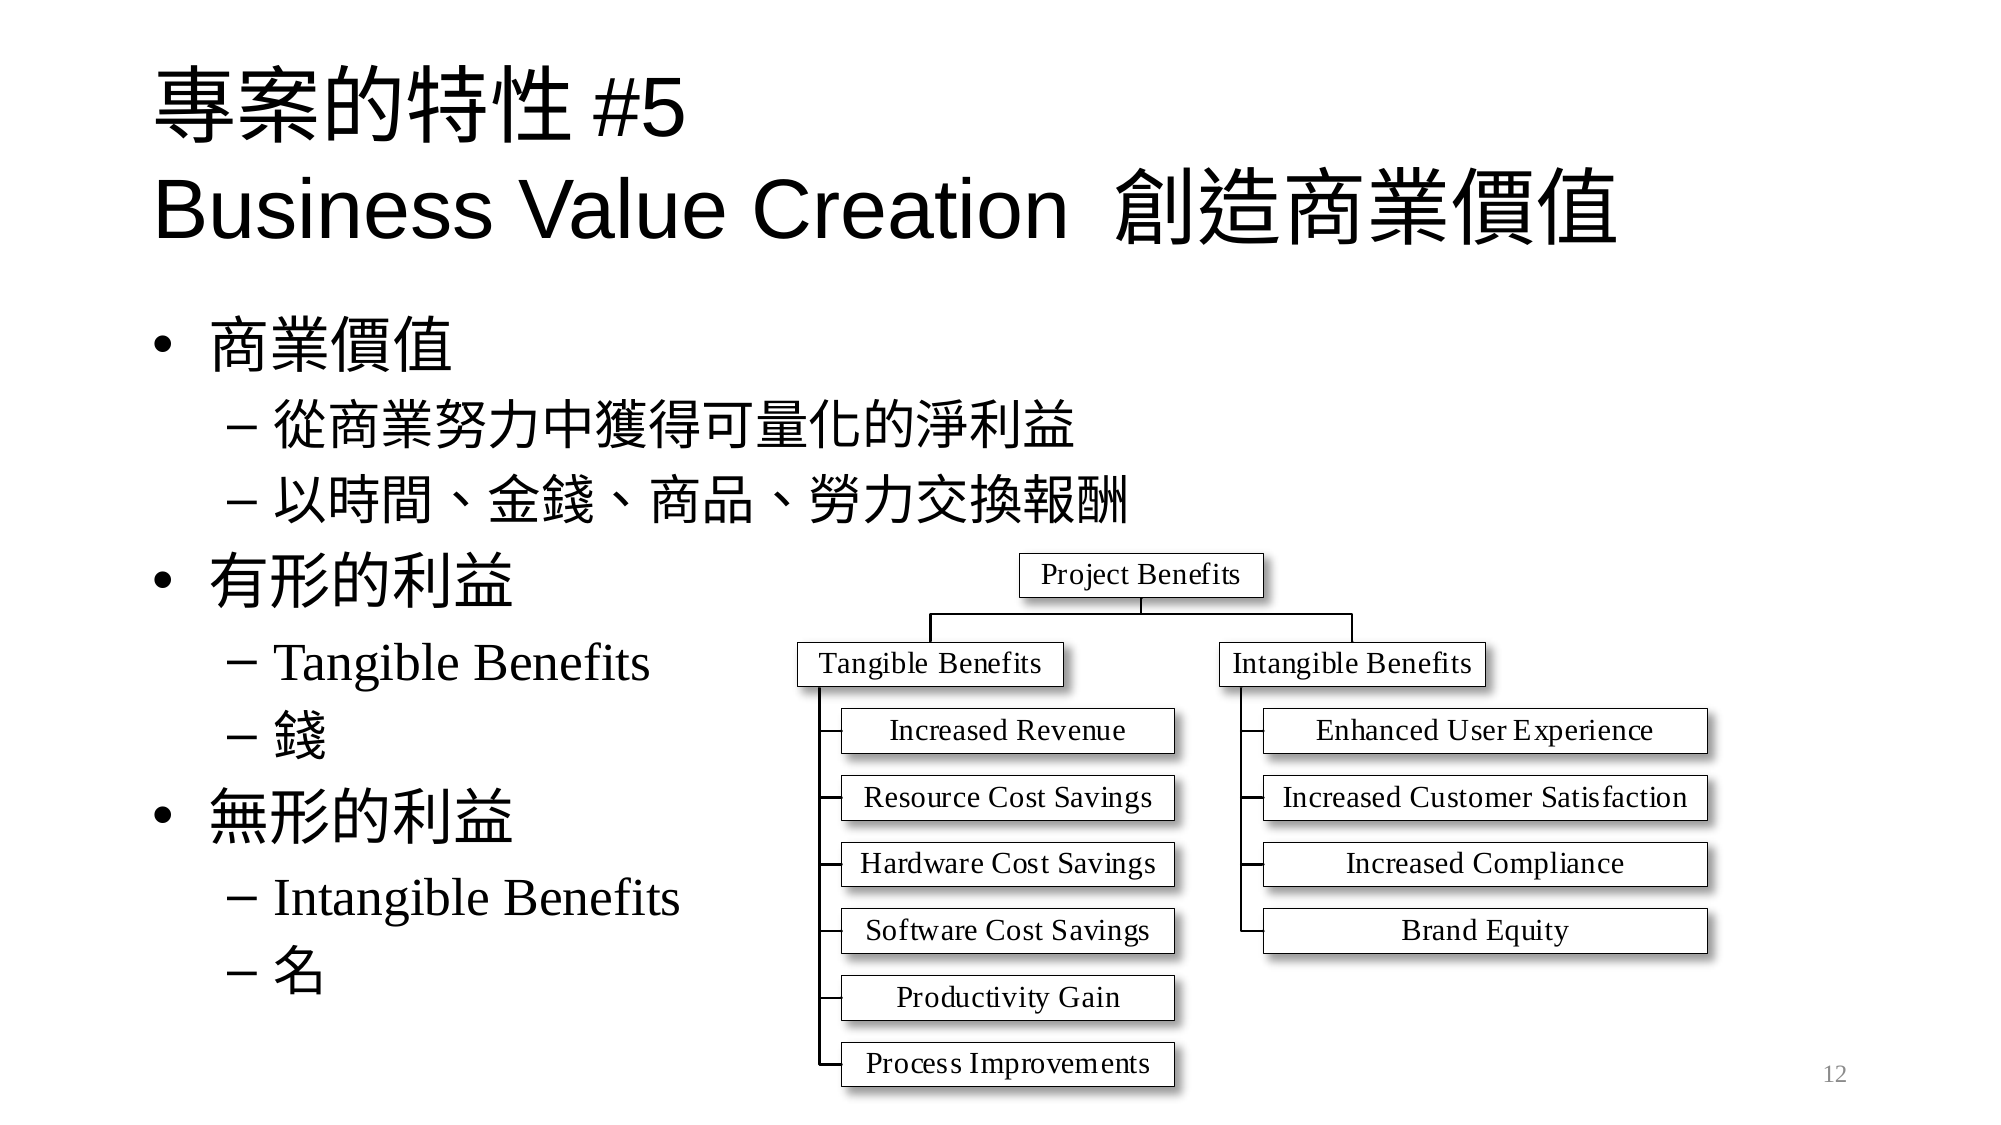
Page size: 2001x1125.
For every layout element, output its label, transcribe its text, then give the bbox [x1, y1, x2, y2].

list 商業價值 從商業努力中獲得可量化的淨利益 以時間、金錢、商品、勞力交換報酬 有形的利益 Tangible Benefits 錢 無形的利益 Intangible Benefits 名 [137, 298, 1863, 1013]
title 專案的特性#5 Business Value Creation 創造商業價值 [137, 45, 1863, 263]
slide_number 12 [1728, 1042, 1863, 1103]
picture [787, 543, 1728, 1106]
